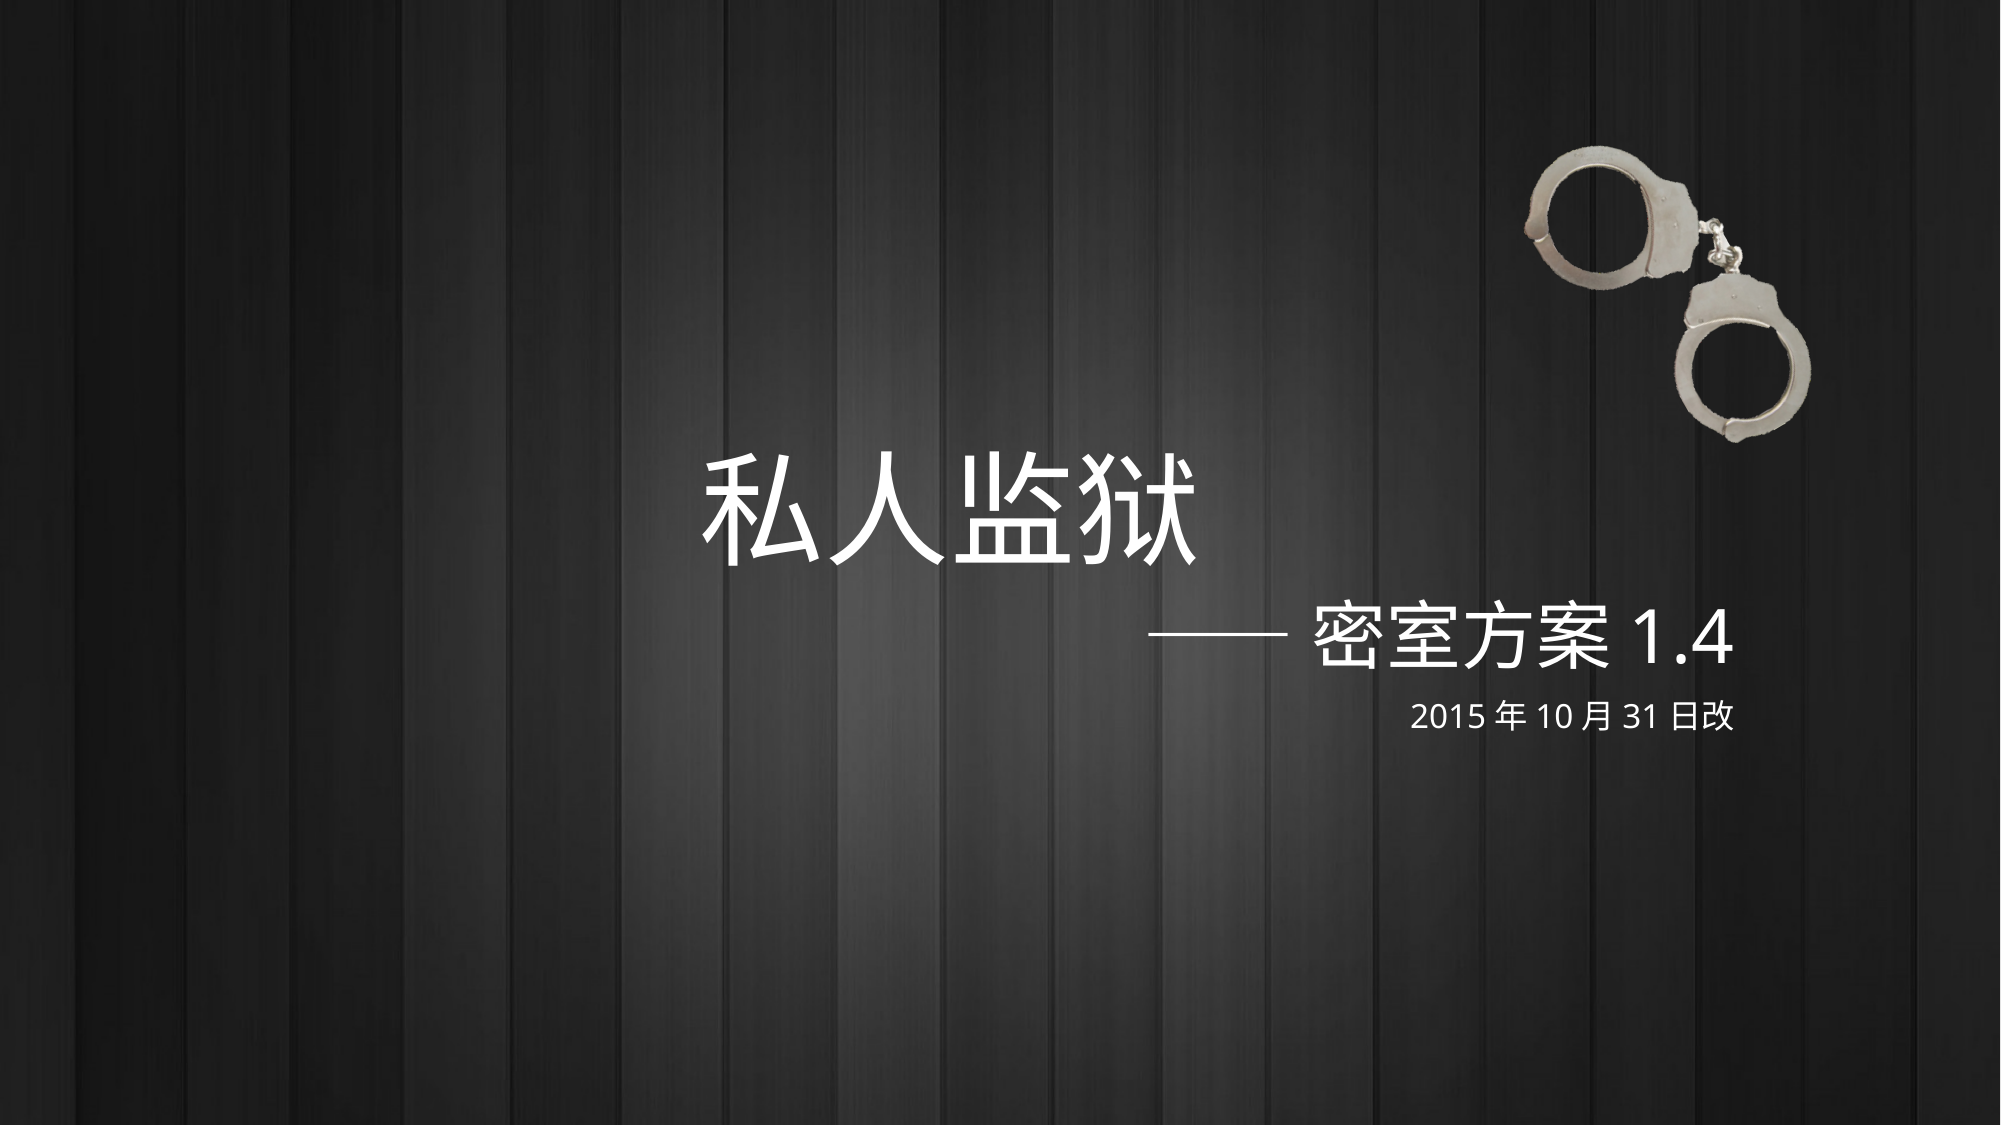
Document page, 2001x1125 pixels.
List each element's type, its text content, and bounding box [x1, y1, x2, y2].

title 私人监狱 [200, 199, 1700, 591]
subtitle ——密室方案1.4 2015年10月31日改 [249, 590, 1750, 863]
picture [0, 0, 2001, 1125]
